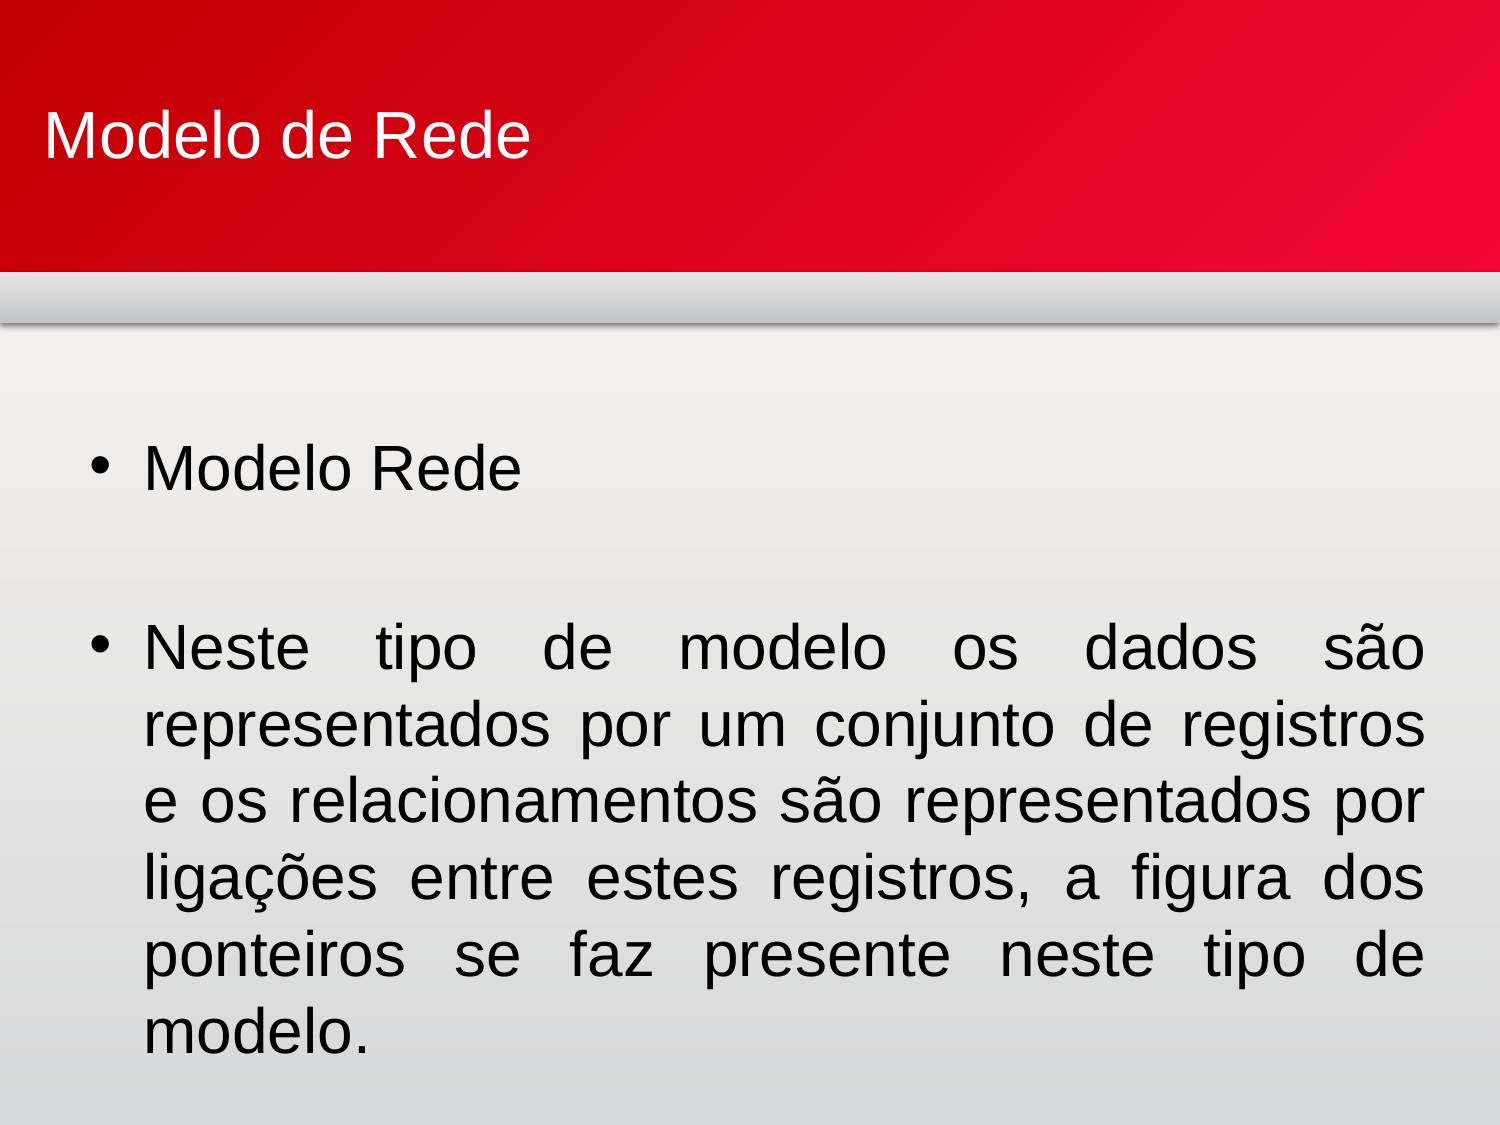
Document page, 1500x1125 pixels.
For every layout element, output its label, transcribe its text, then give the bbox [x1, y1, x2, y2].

list Modelo Rede Neste tipo de modelo os dados são representados por um conjunto de registros e os relacionamentos são representados por ligações entre estes registros, a figura dos ponteiros se faz presente neste tipo de modelo. [75, 418, 1442, 1080]
title Modelo de Rede [29, 84, 782, 177]
